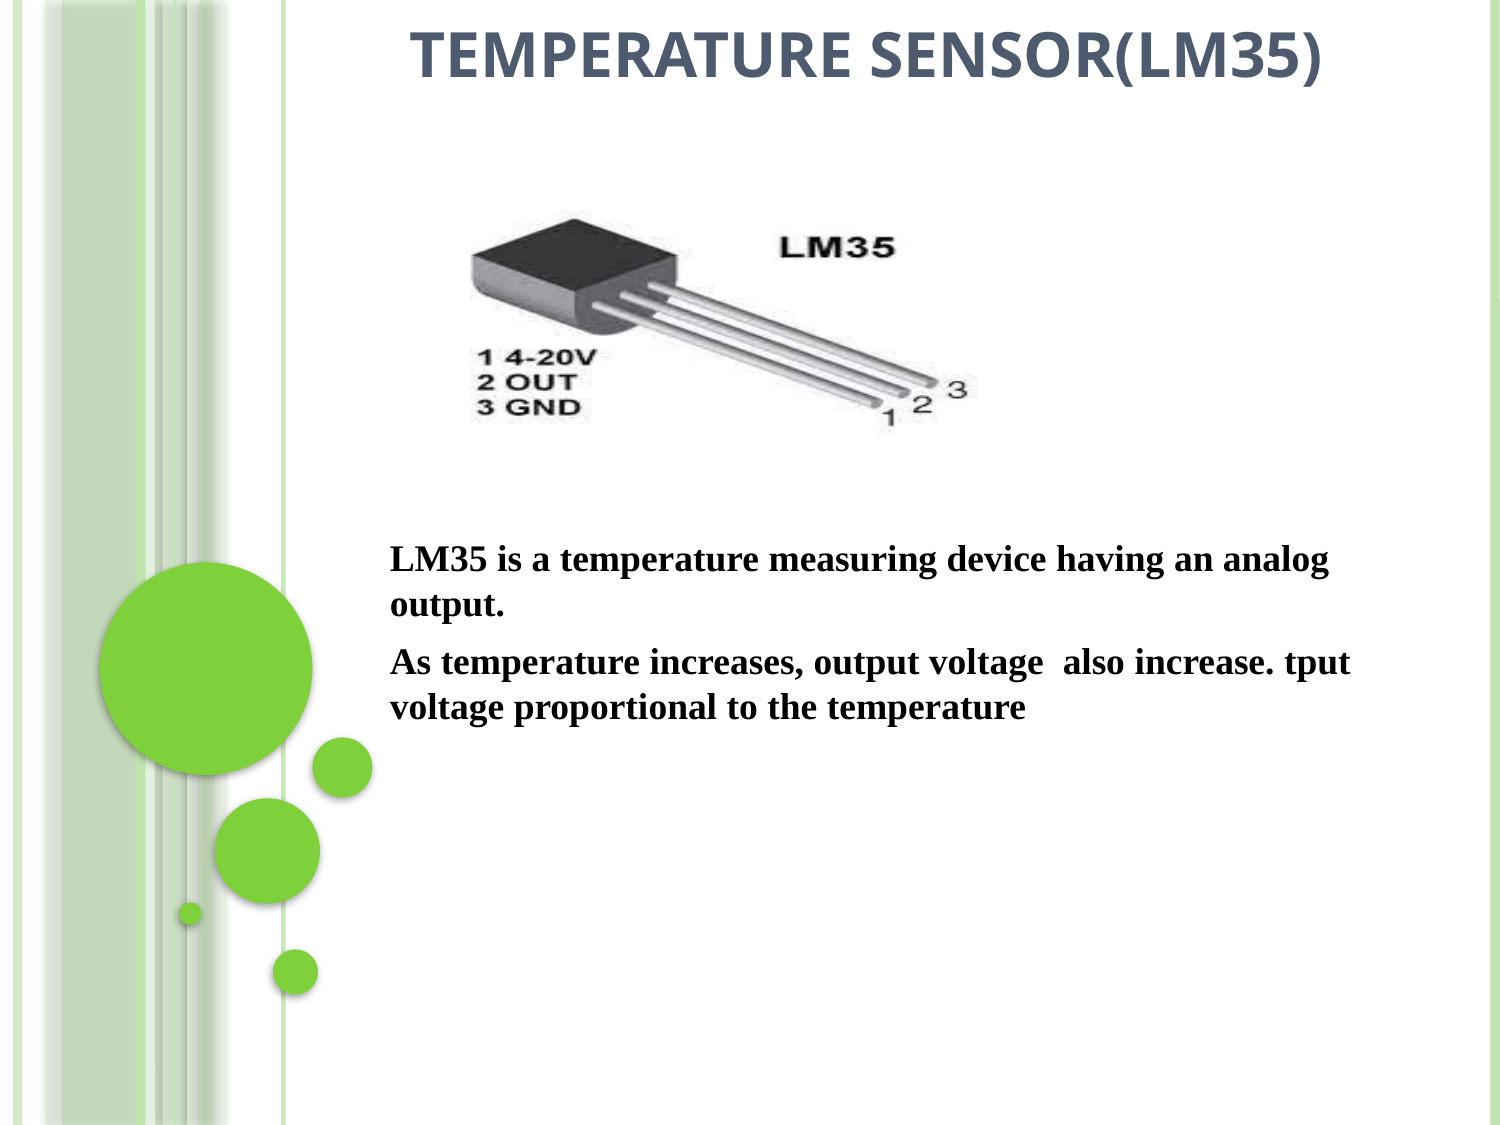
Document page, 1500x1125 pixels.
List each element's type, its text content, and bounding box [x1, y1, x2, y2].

subtitle LM35 is a temperature measuring device having an analog output. As temperature increases, output voltage also increase. tput voltage proportional to the temperature [375, 527, 1388, 1046]
picture [430, 148, 999, 500]
title Temperature Sensor(LM35) [360, 2, 1373, 98]
